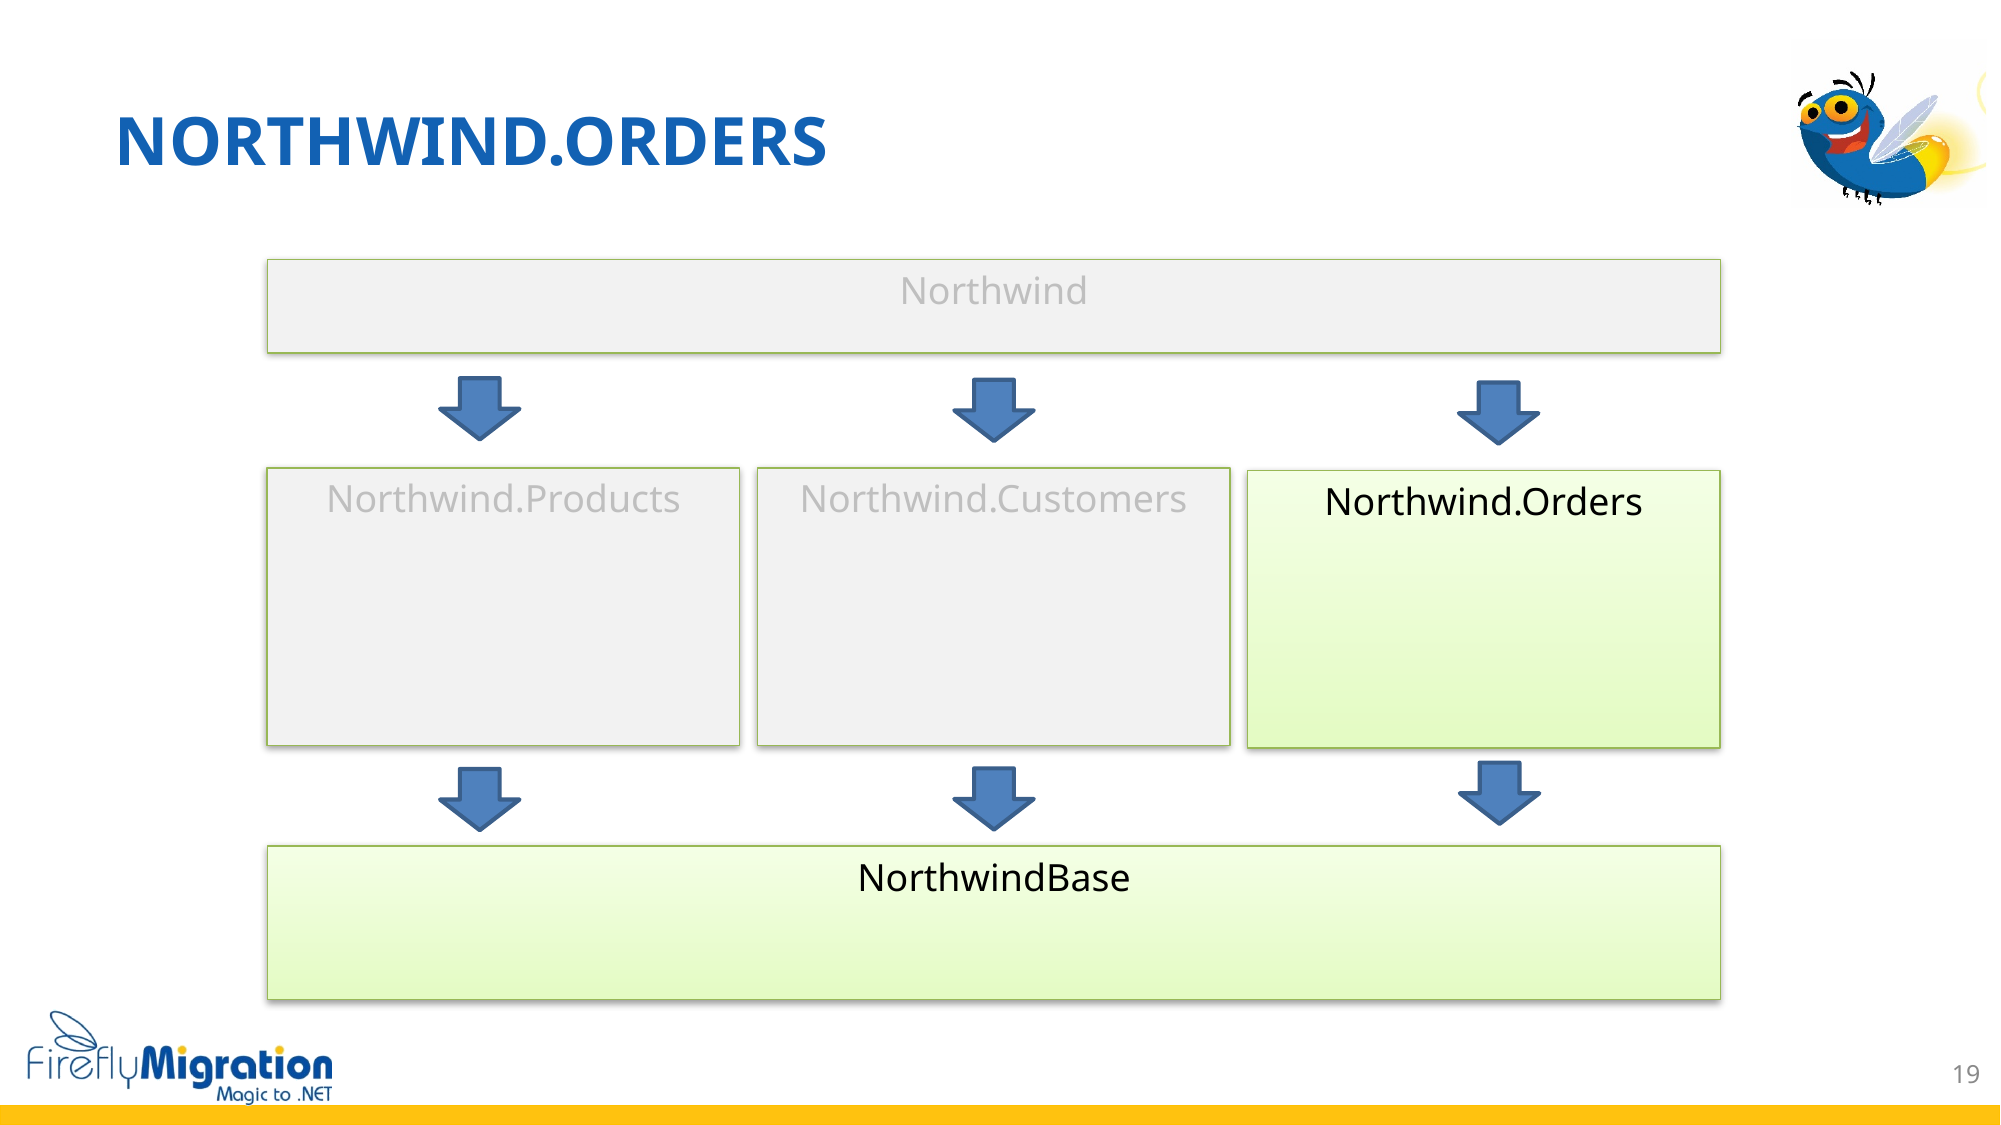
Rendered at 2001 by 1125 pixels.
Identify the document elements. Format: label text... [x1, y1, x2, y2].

picture [1791, 39, 1987, 208]
text_box Northwind [267, 259, 1721, 354]
text_box Northwind.Customers [757, 467, 1231, 746]
text_box [438, 766, 522, 832]
text_box NorthwindBase [267, 845, 1721, 1000]
text_box Northwind.Orders [1247, 470, 1721, 749]
title NorthwinD.Orders [99, 44, 1694, 233]
picture [26, 1009, 332, 1106]
text_box [438, 376, 522, 442]
text_box Northwind.Products [266, 467, 740, 746]
text_box [952, 377, 1036, 443]
text_box [952, 766, 1036, 832]
text_box [1457, 760, 1542, 826]
slide_number 19 [1909, 1045, 1996, 1106]
text_box [1456, 380, 1541, 446]
